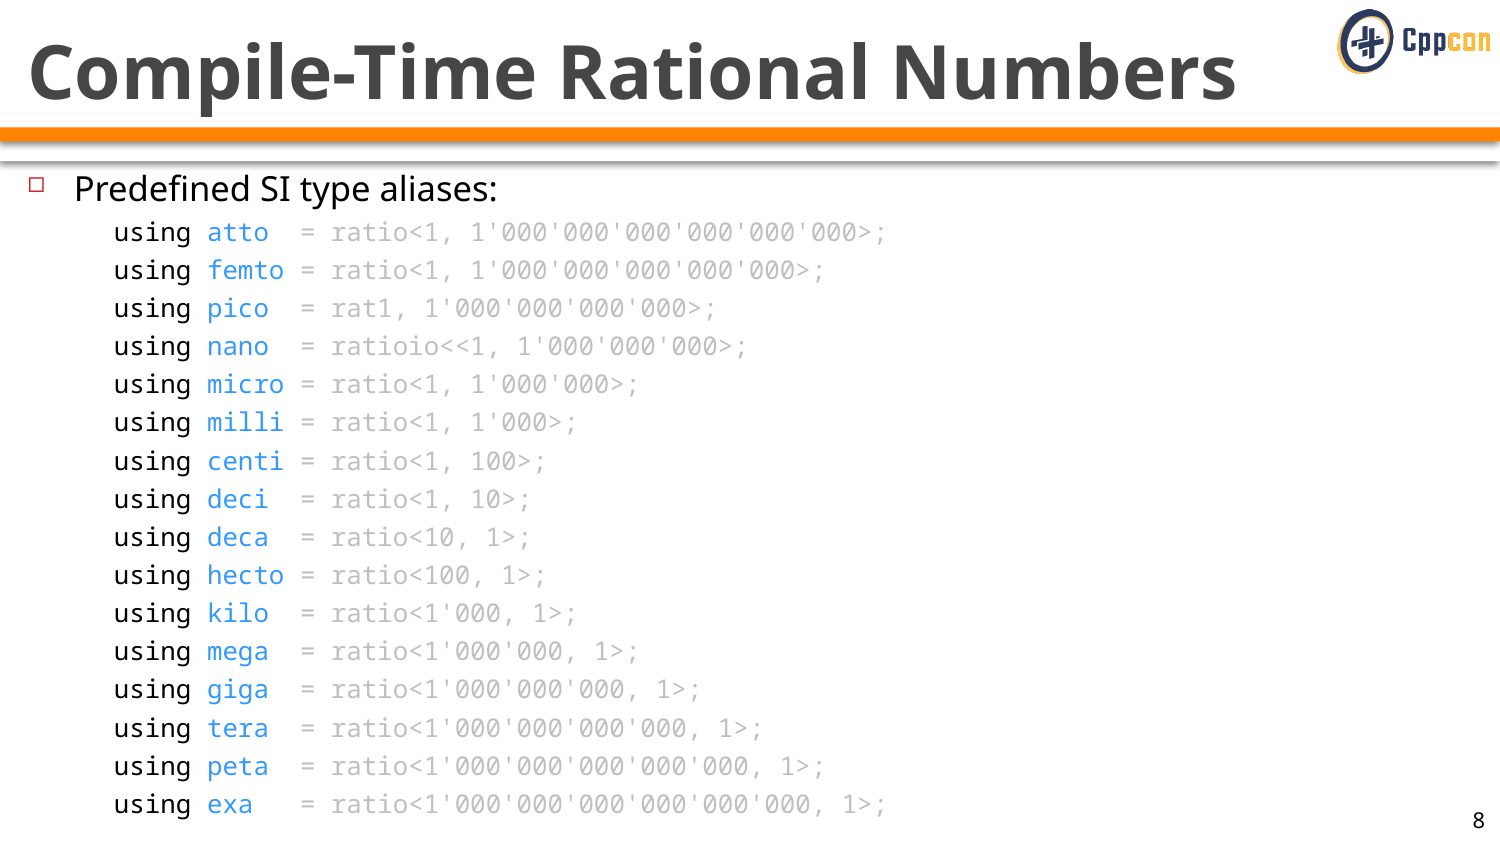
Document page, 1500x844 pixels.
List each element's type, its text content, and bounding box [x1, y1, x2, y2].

list Predefined SI type aliases: using atto = ratio<1, 1'000'000'000'000'000'000>; using femto = ratio<1, 1'000'000'000'000'000>; using pico = rat1, 1'000'000'000'000>; using nano = ratioio<<1, 1'000'000'000>; using micro = ratio<1, 1'000'000>; using milli = ratio<1, 1'000>; using centi = ratio<1, 100>; using deci = ratio<1, 10>; using deca = ratio<10, 1>; using hecto = ratio<100, 1>; using kilo = ratio<1'000, 1>; using mega = ratio<1'000'000, 1>; using giga = ratio<1'000'000'000, 1>; using tera = ratio<1'000'000'000'000, 1>; using peta = ratio<1'000'000'000'000'000, 1>; using exa = ratio<1'000'000'000'000'000'000, 1>; [12, 159, 1488, 835]
title Compile-Time Rational Numbers [12, 19, 1488, 122]
picture [1337, 9, 1490, 74]
